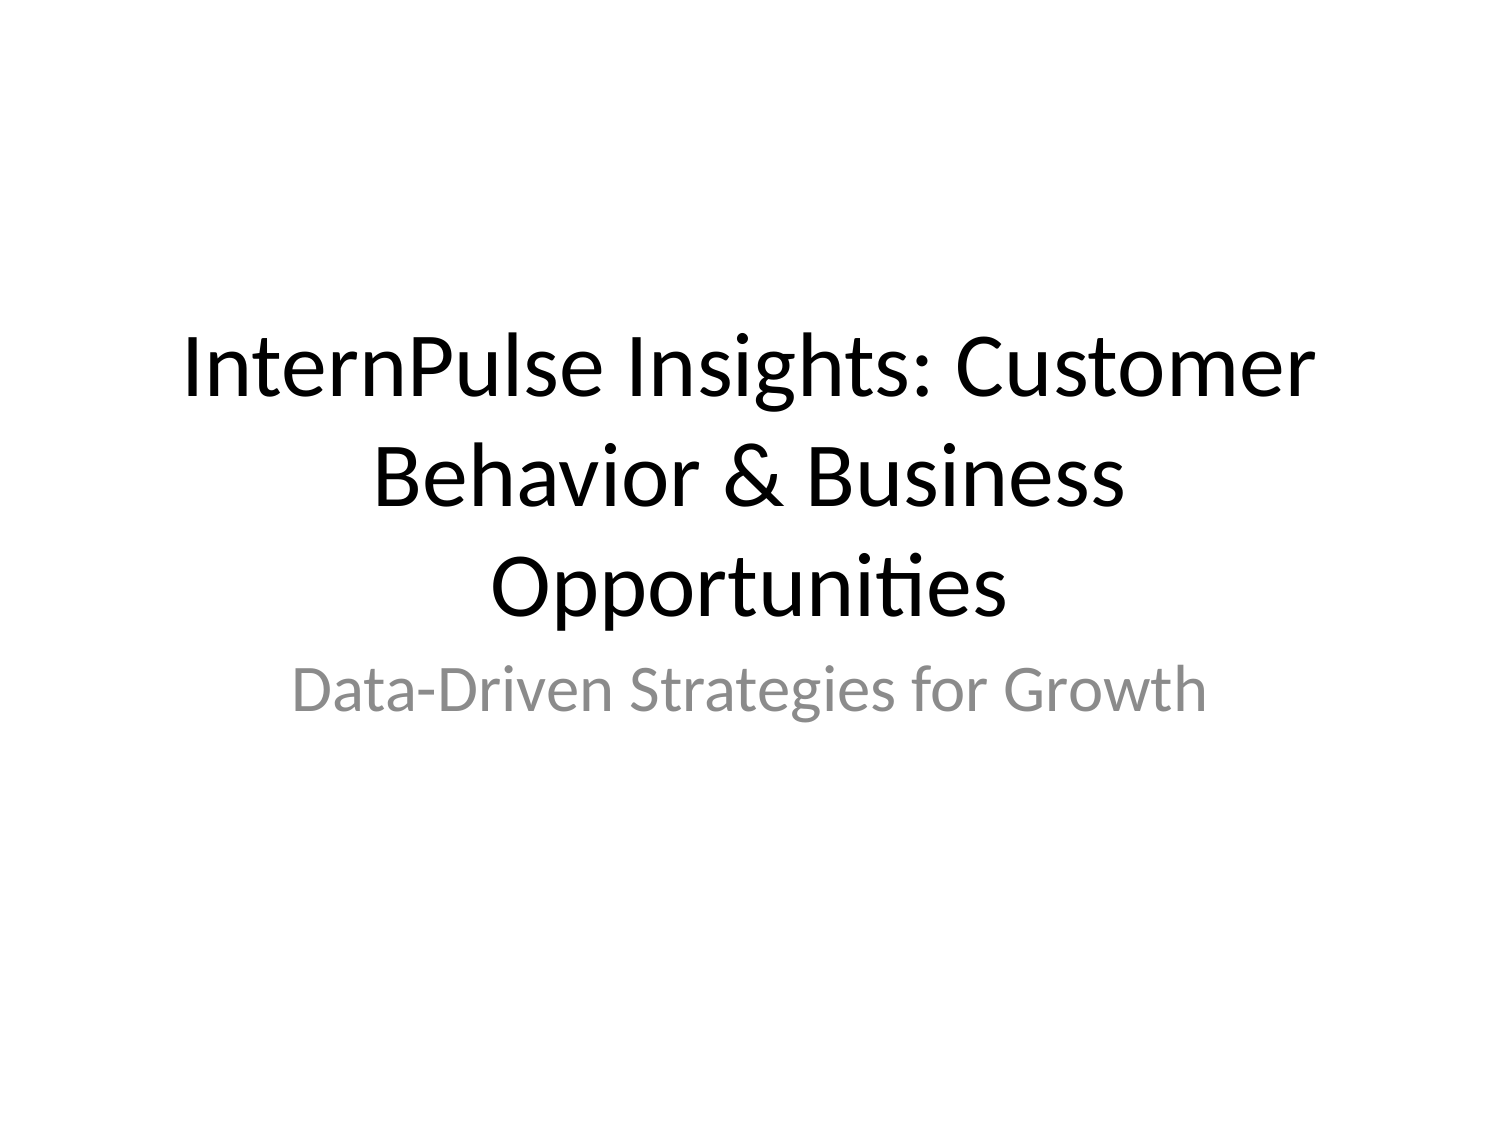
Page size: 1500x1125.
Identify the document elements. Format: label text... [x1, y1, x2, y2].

subtitle Data-Driven Strategies for Growth [225, 637, 1275, 925]
title InternPulse Insights: Customer Behavior & Business Opportunities [112, 349, 1388, 591]
